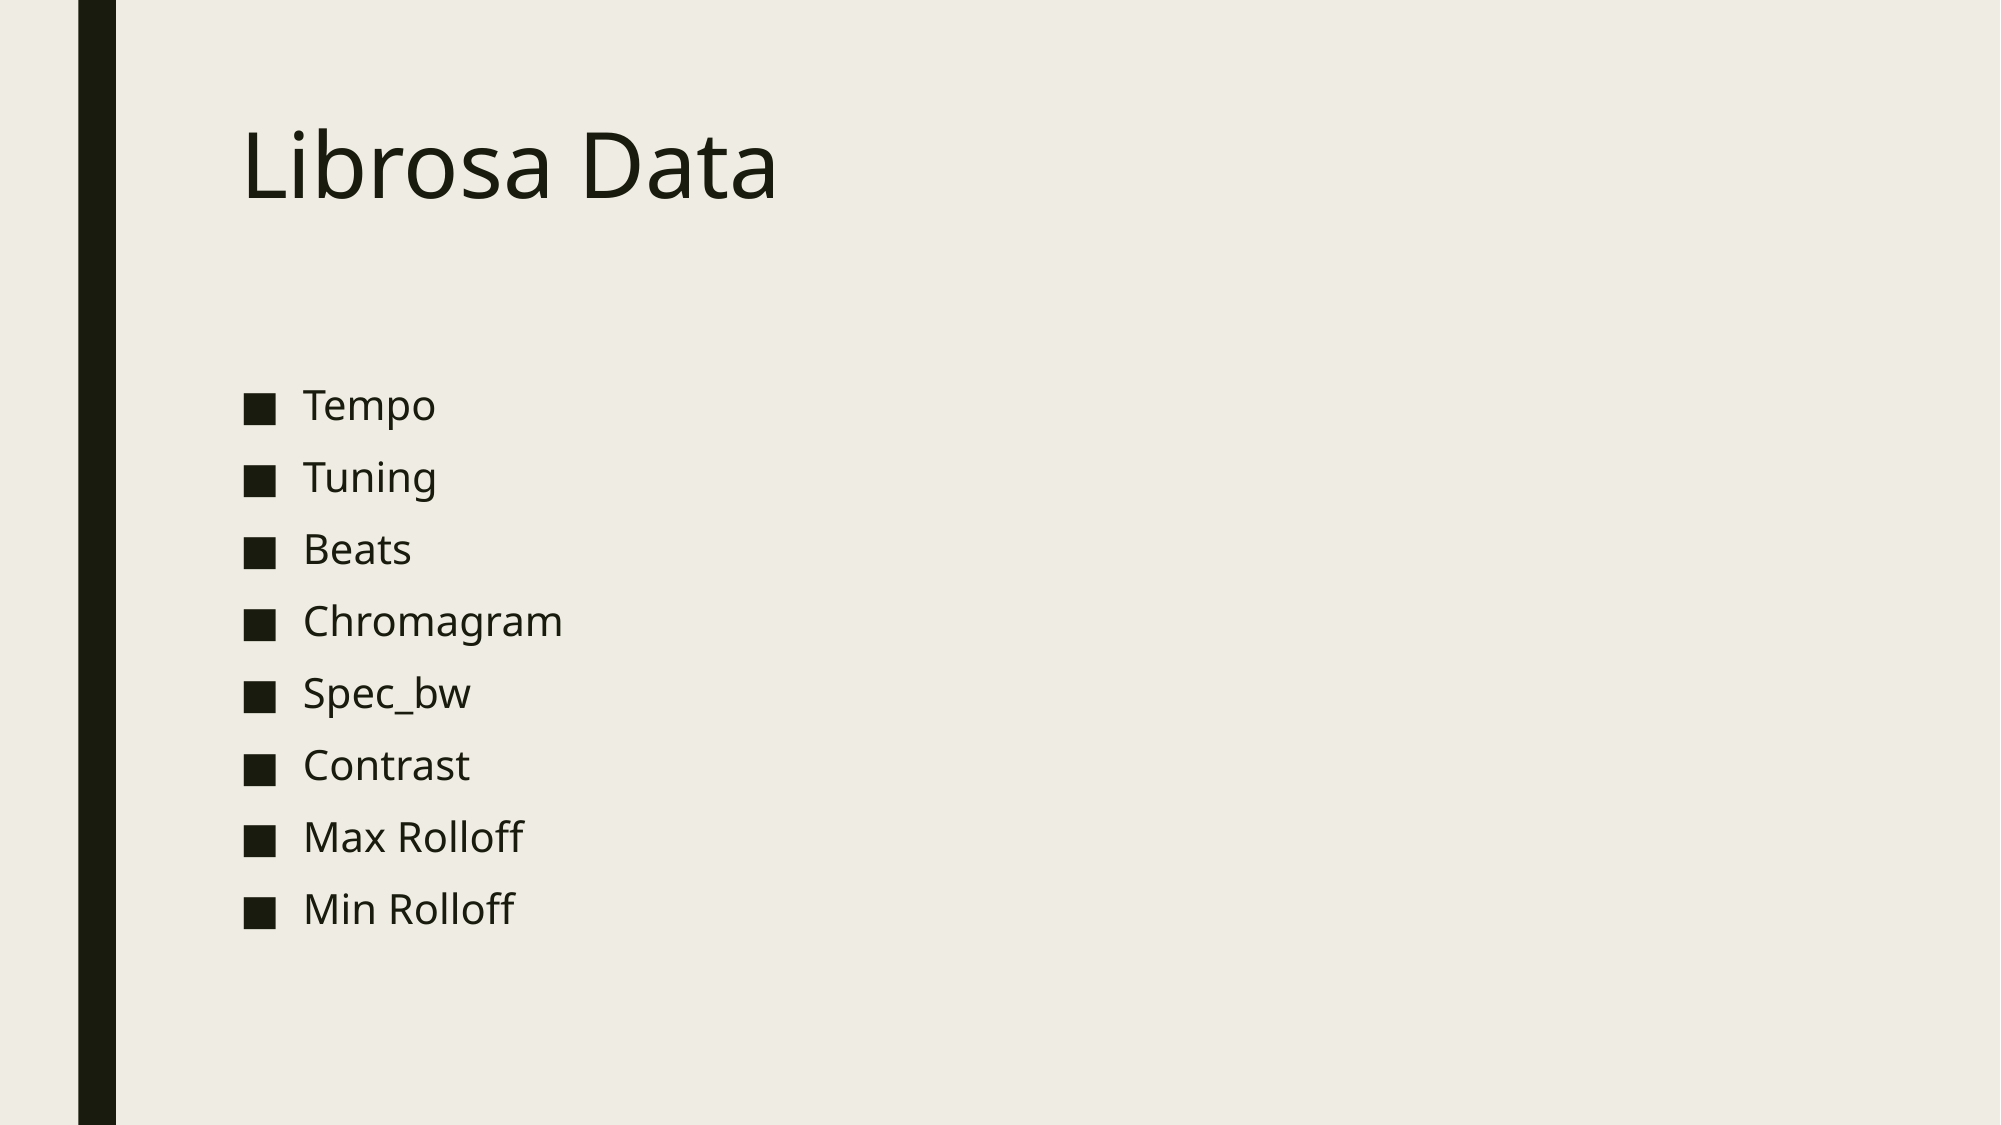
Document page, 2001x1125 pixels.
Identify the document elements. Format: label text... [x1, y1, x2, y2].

title Librosa Data [225, 112, 1800, 357]
list Tempo Tuning Beats Chromagram Spec_bw Contrast Max Rolloff Min Rolloff [225, 375, 1800, 963]
